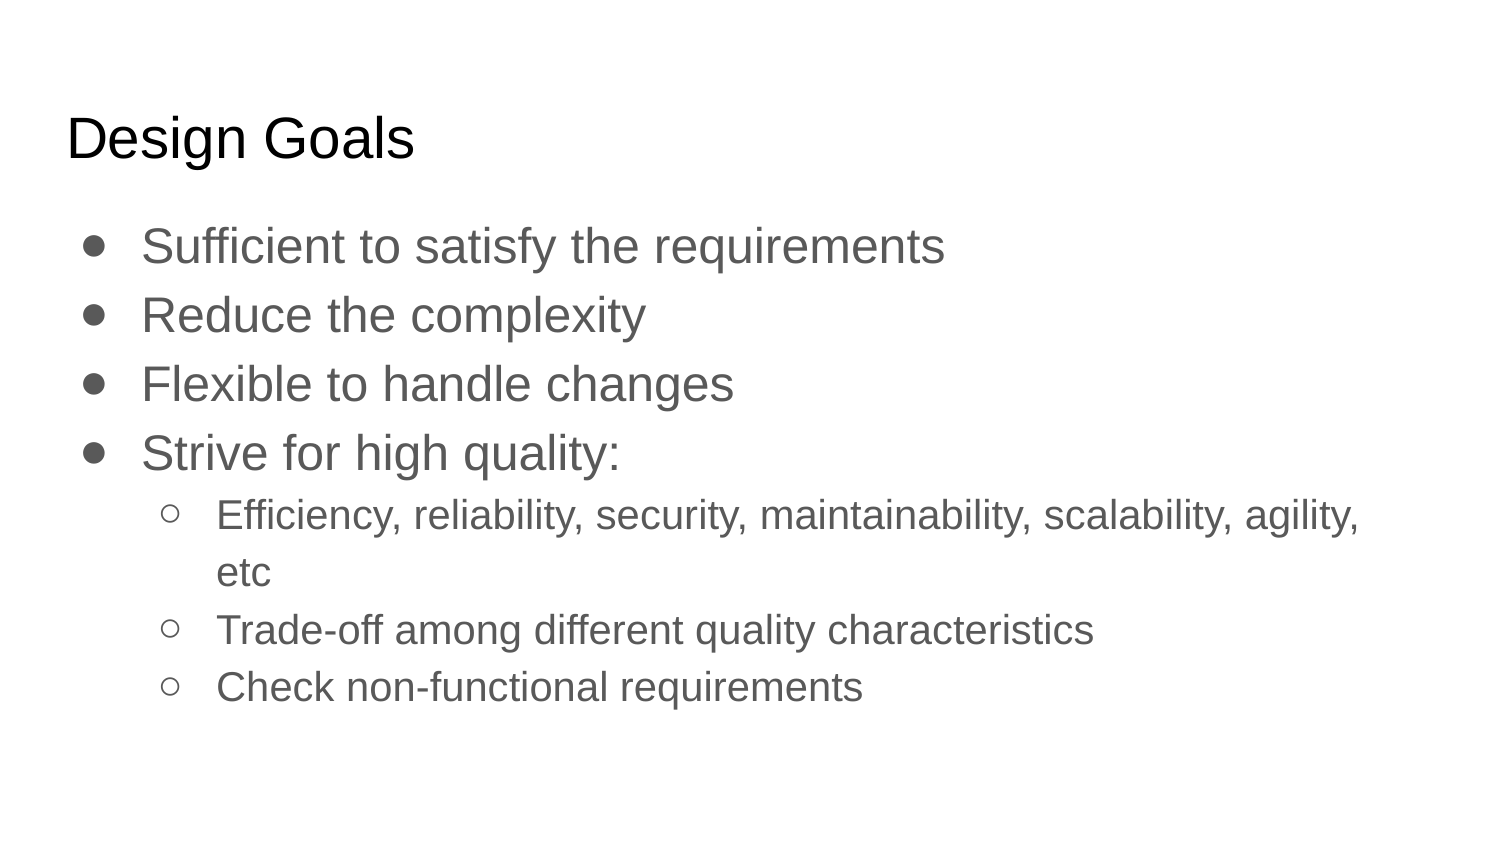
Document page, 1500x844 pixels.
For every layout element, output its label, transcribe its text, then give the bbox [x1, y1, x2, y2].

title Design Goals [51, 85, 1449, 180]
list Sufficient to satisfy the requirements Reduce the complexity Flexible to handle changes Strive for high quality: Efficiency, reliability, security, maintainability, scalability, agility, etc Trade-off among different quality characteristics Check non-functional requirements [51, 189, 1449, 750]
